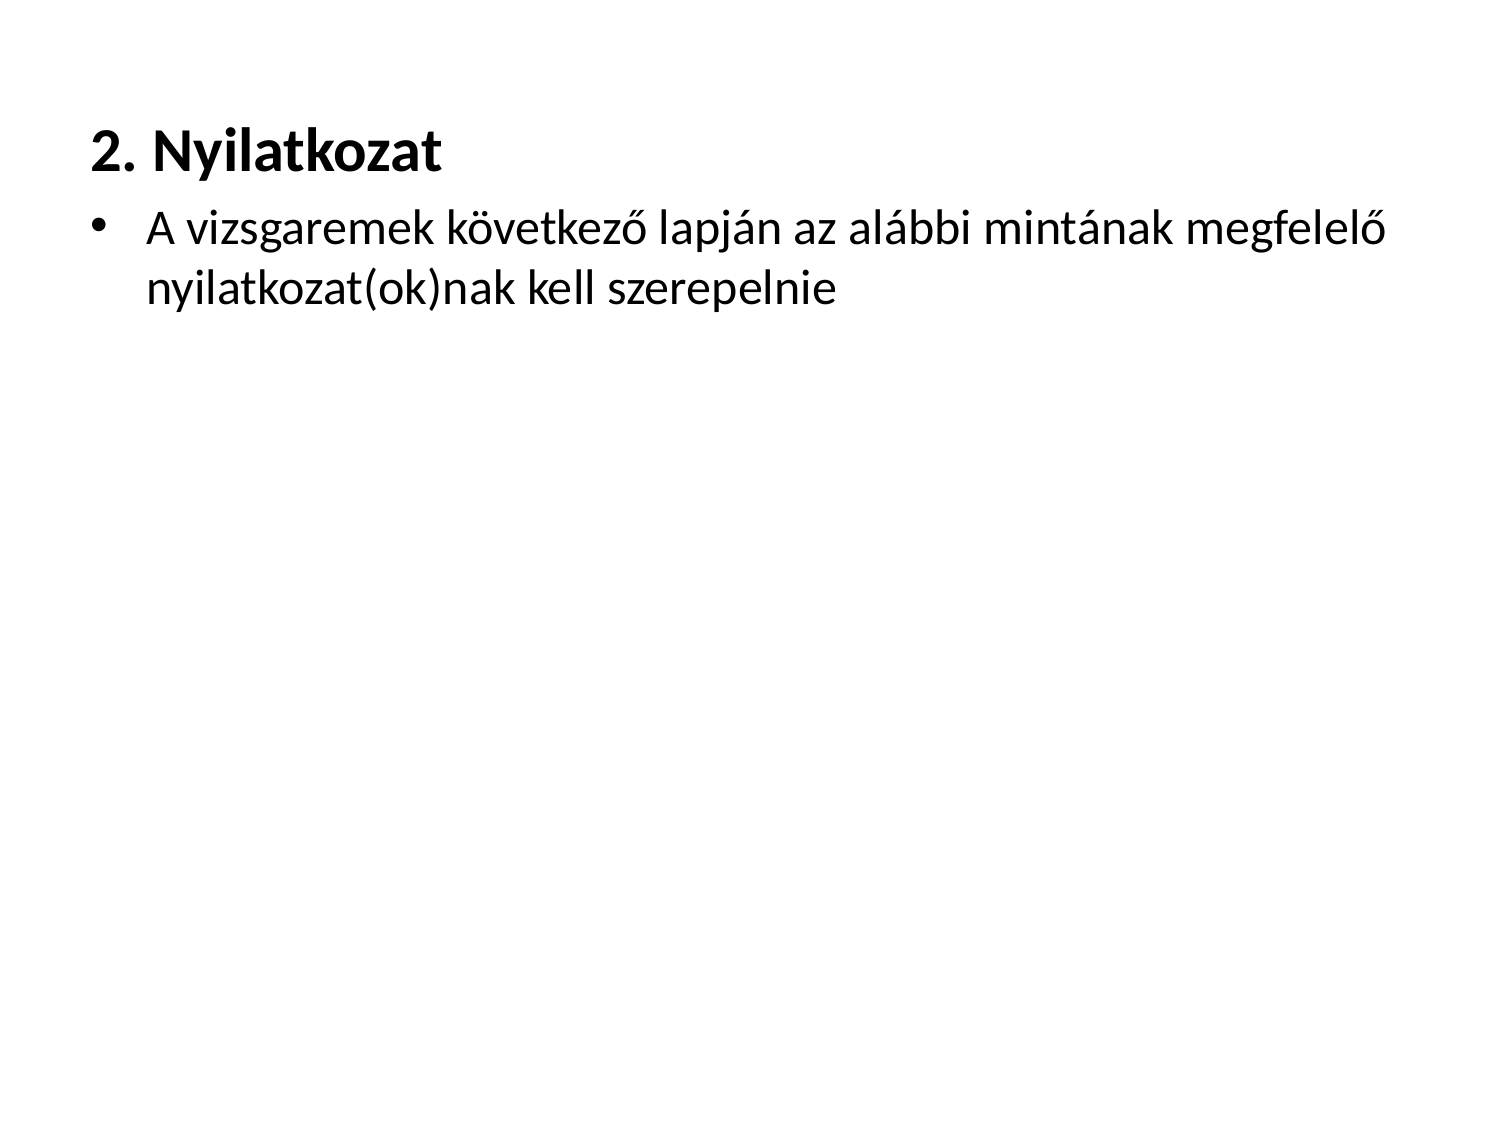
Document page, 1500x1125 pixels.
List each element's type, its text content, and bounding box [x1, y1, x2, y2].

list 2. Nyilatkozat A vizsgaremek következő lapján az alábbi mintának megfelelő nyilatkozat(ok)nak kell szerepelnie [75, 101, 1425, 1005]
